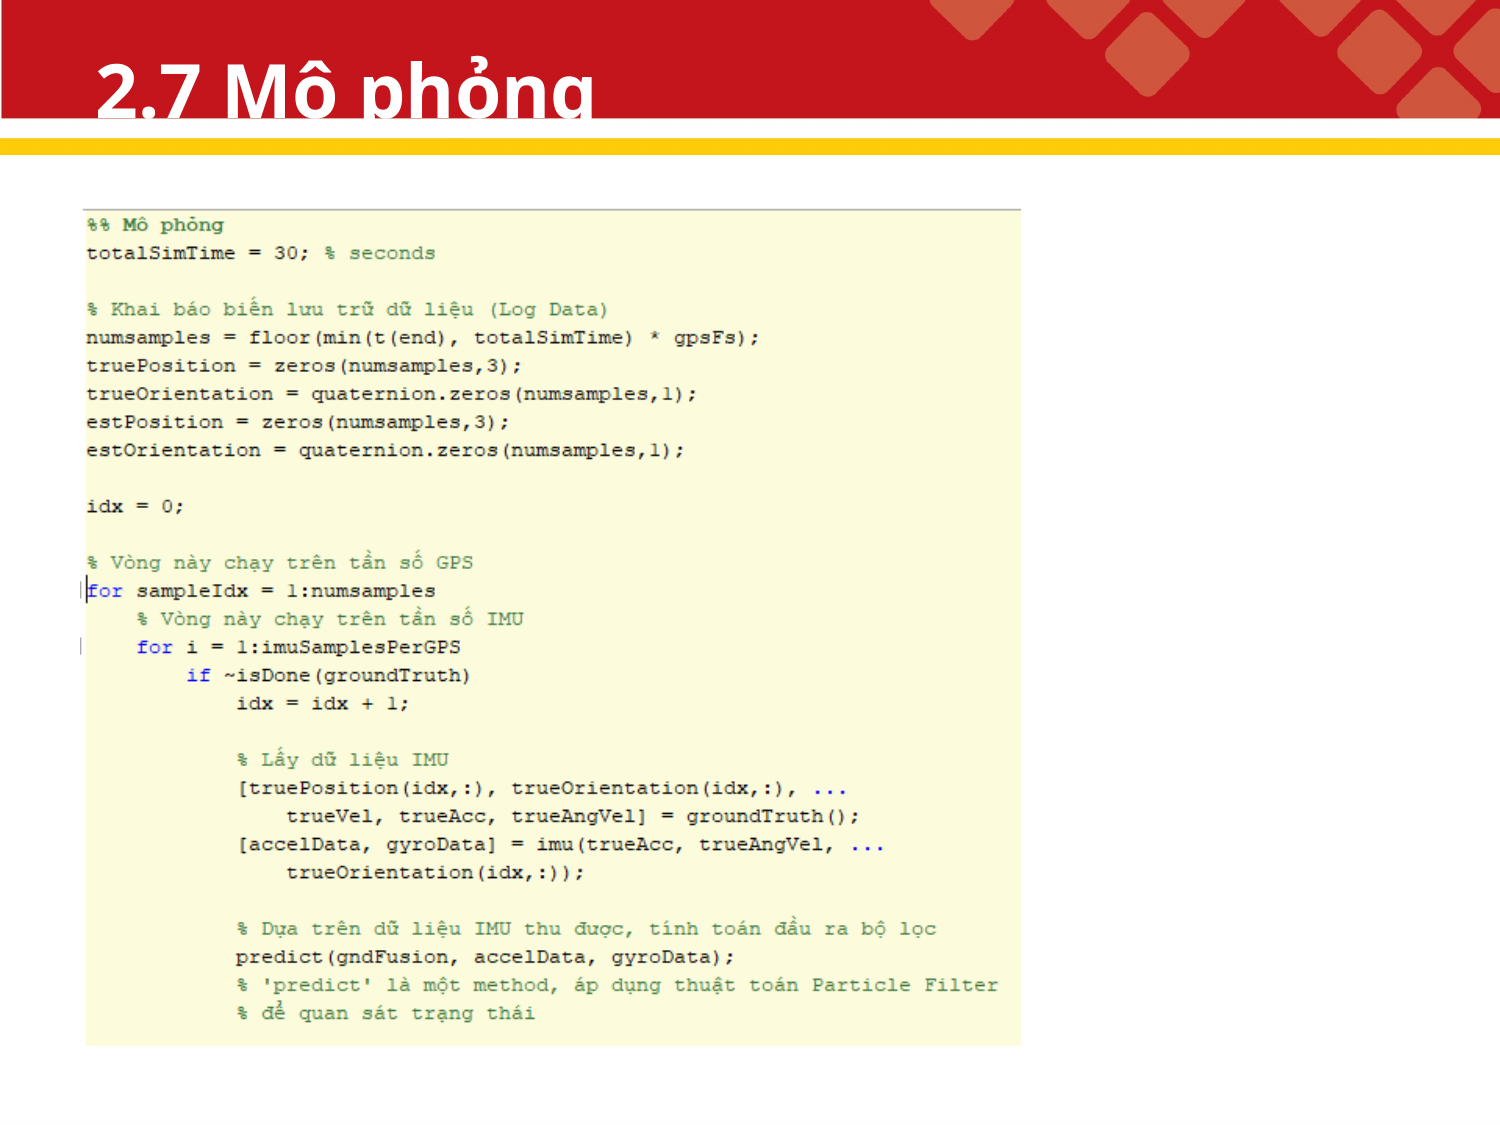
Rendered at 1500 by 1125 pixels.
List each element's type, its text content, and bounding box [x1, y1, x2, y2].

picture [0, 0, 1500, 1125]
title 2.7 Mô phỏng [80, 0, 1397, 204]
